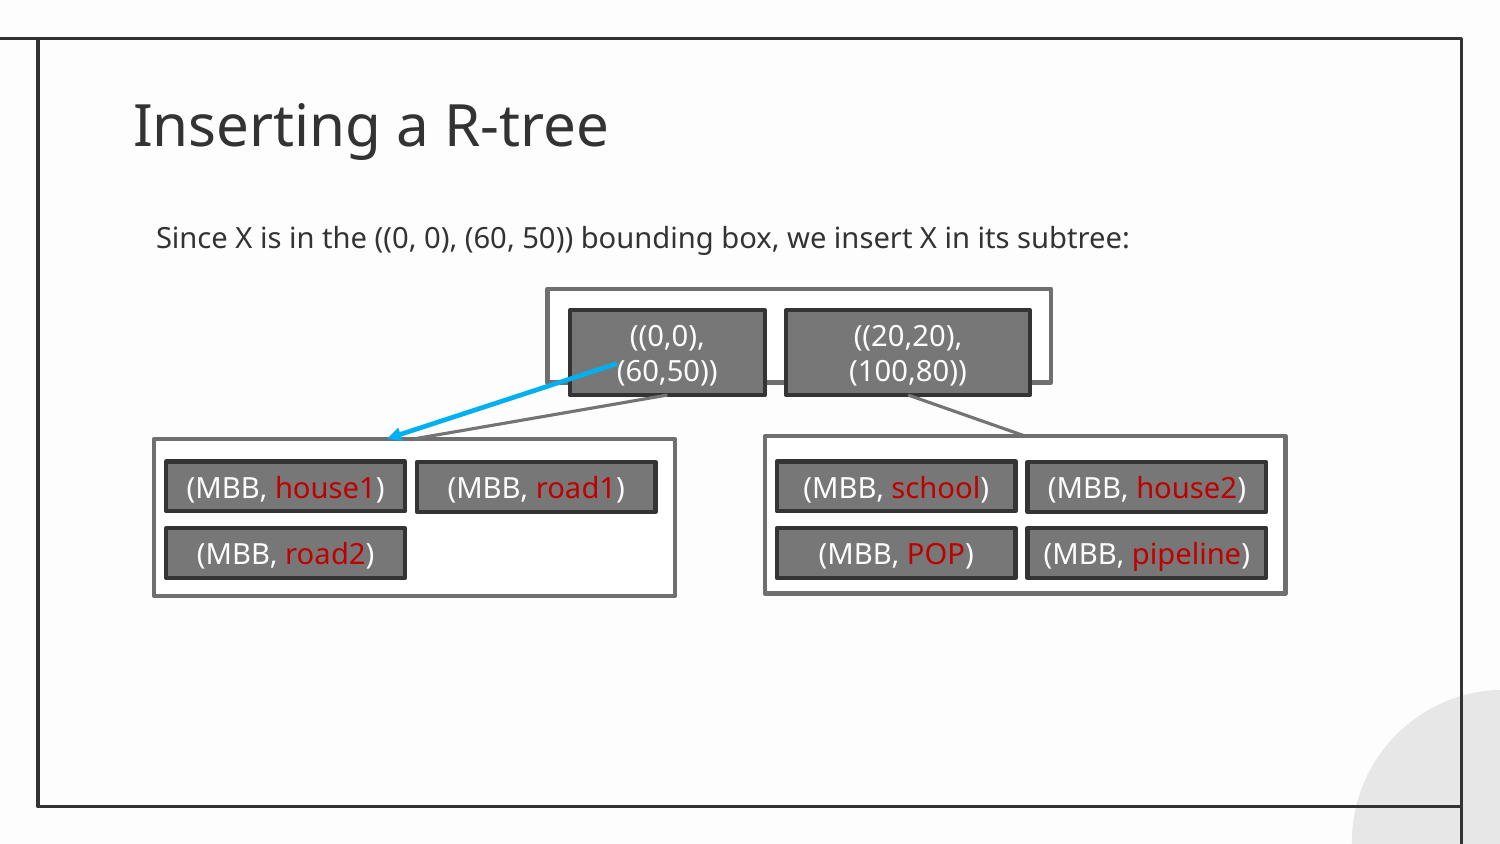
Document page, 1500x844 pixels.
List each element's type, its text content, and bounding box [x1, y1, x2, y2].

text_box (MBB, house2) [1025, 460, 1268, 514]
text_box (MBB, house1) [164, 459, 407, 513]
list Since X is in the ((0, 0), (60, 50)) bounding box, we insert X in its subtree: [118, 199, 1382, 730]
text_box ((0,0),(60,50)) [568, 308, 767, 397]
text_box [152, 437, 677, 598]
text_box ((20,20),(100,80)) [784, 308, 1032, 397]
title Inserting a R-tree [118, 72, 1382, 167]
text_box (MBB, POP) [775, 526, 1018, 580]
text_box [545, 287, 1053, 385]
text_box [907, 360, 1026, 437]
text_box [386, 363, 618, 439]
text_box (MBB, pipeline) [1025, 526, 1268, 580]
text_box (MBB, road2) [164, 526, 407, 580]
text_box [414, 360, 668, 439]
text_box [763, 434, 1288, 596]
text_box (MBB, school) [775, 459, 1018, 513]
text_box (MBB, road1) [415, 460, 658, 514]
